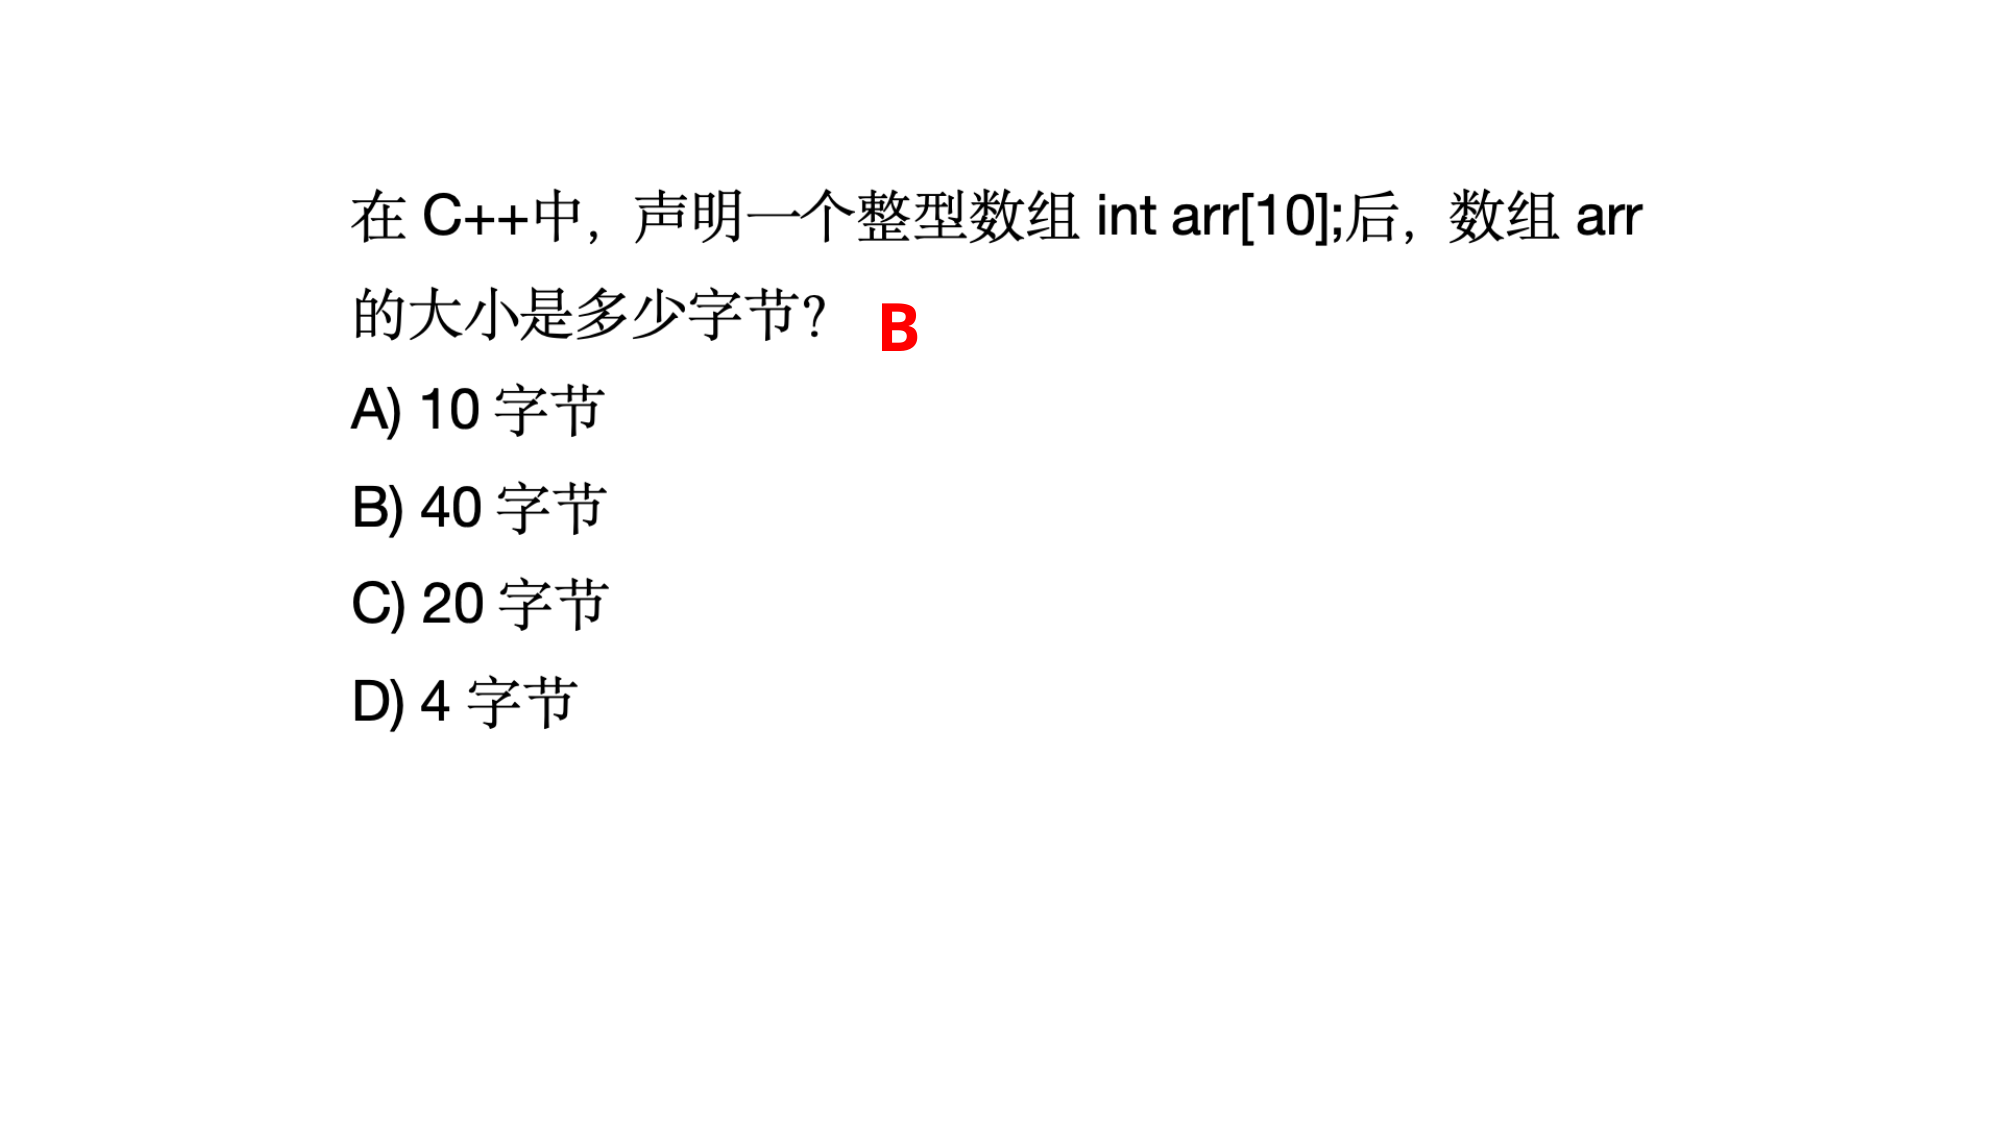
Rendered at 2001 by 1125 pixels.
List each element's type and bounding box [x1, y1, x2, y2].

picture [321, 172, 1679, 777]
